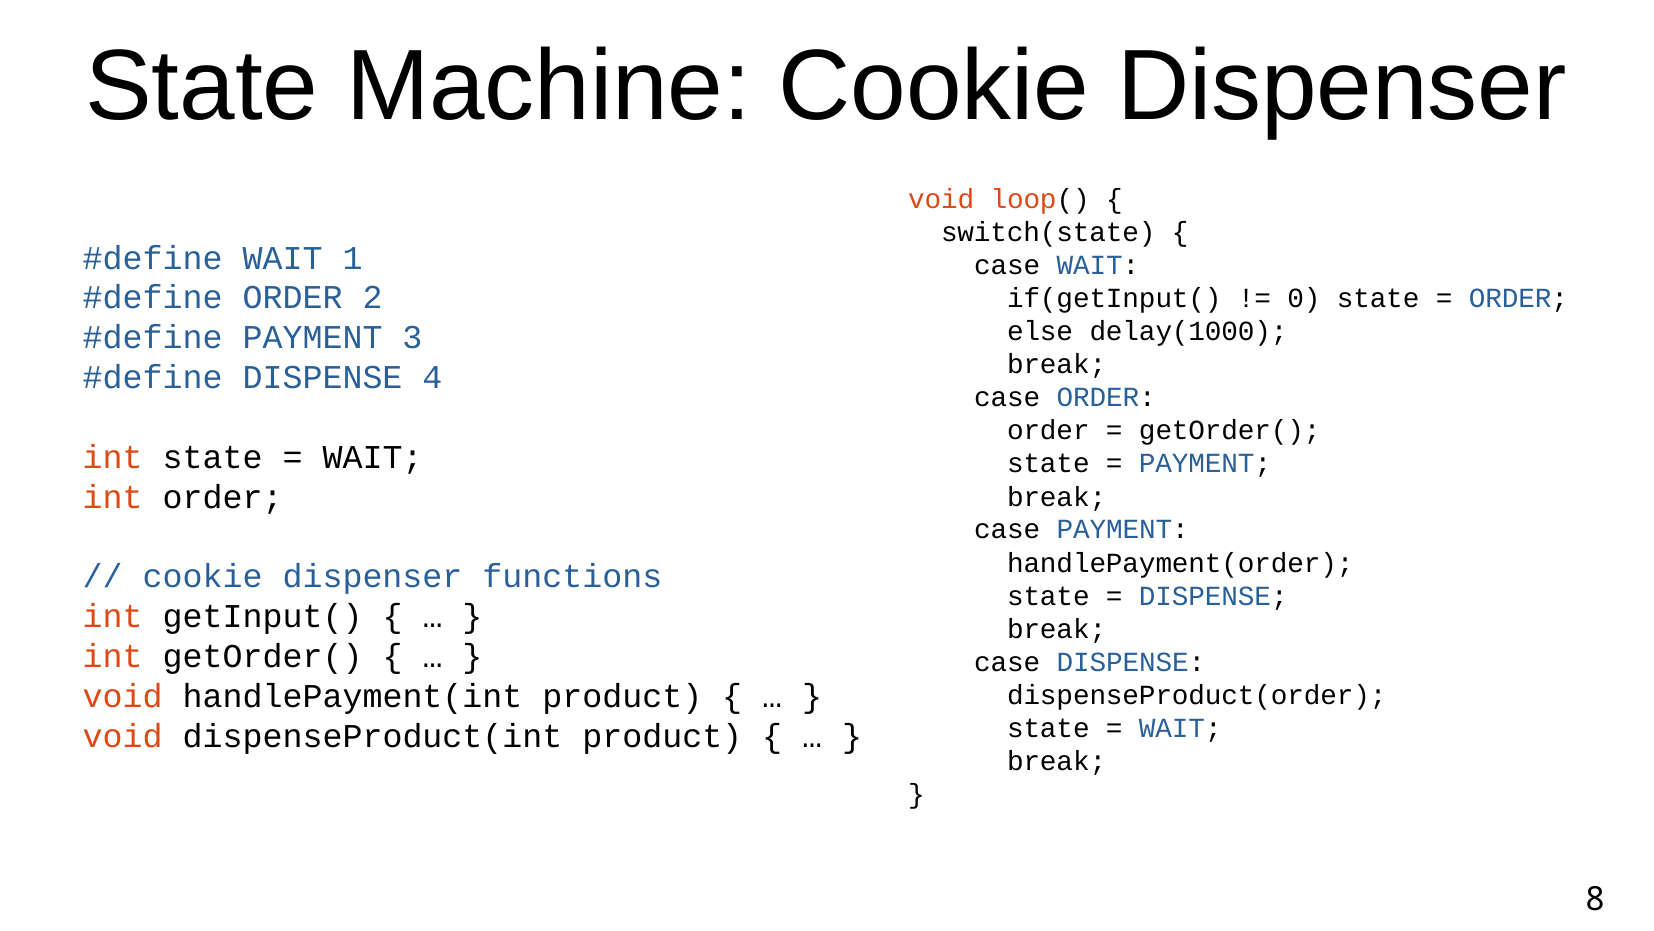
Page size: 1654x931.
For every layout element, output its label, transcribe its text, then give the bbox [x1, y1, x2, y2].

text_box void loop() { switch(state) { case WAIT: if(getInput() != 0) state = ORDER; else delay(1000); break; case ORDER: order = getOrder(); state = PAYMENT; break; case PAYMENT: handlePayment(order); state = DISPENSE; break; case DISPENSE: dispenseProduct(order); state = WAIT; break; } [908, 179, 1591, 810]
text_box State Machine: Cookie Dispenser [82, 19, 1571, 140]
text_box #define WAIT 1 #define ORDER 2 #define PAYMENT 3 #define DISPENSE 4 int state = WAIT; int order; // cookie dispenser functions int getInput() { … } int getOrder() { … } void handlePayment(int product) { … } void dispenseProduct(int product) { … } [82, 179, 870, 810]
